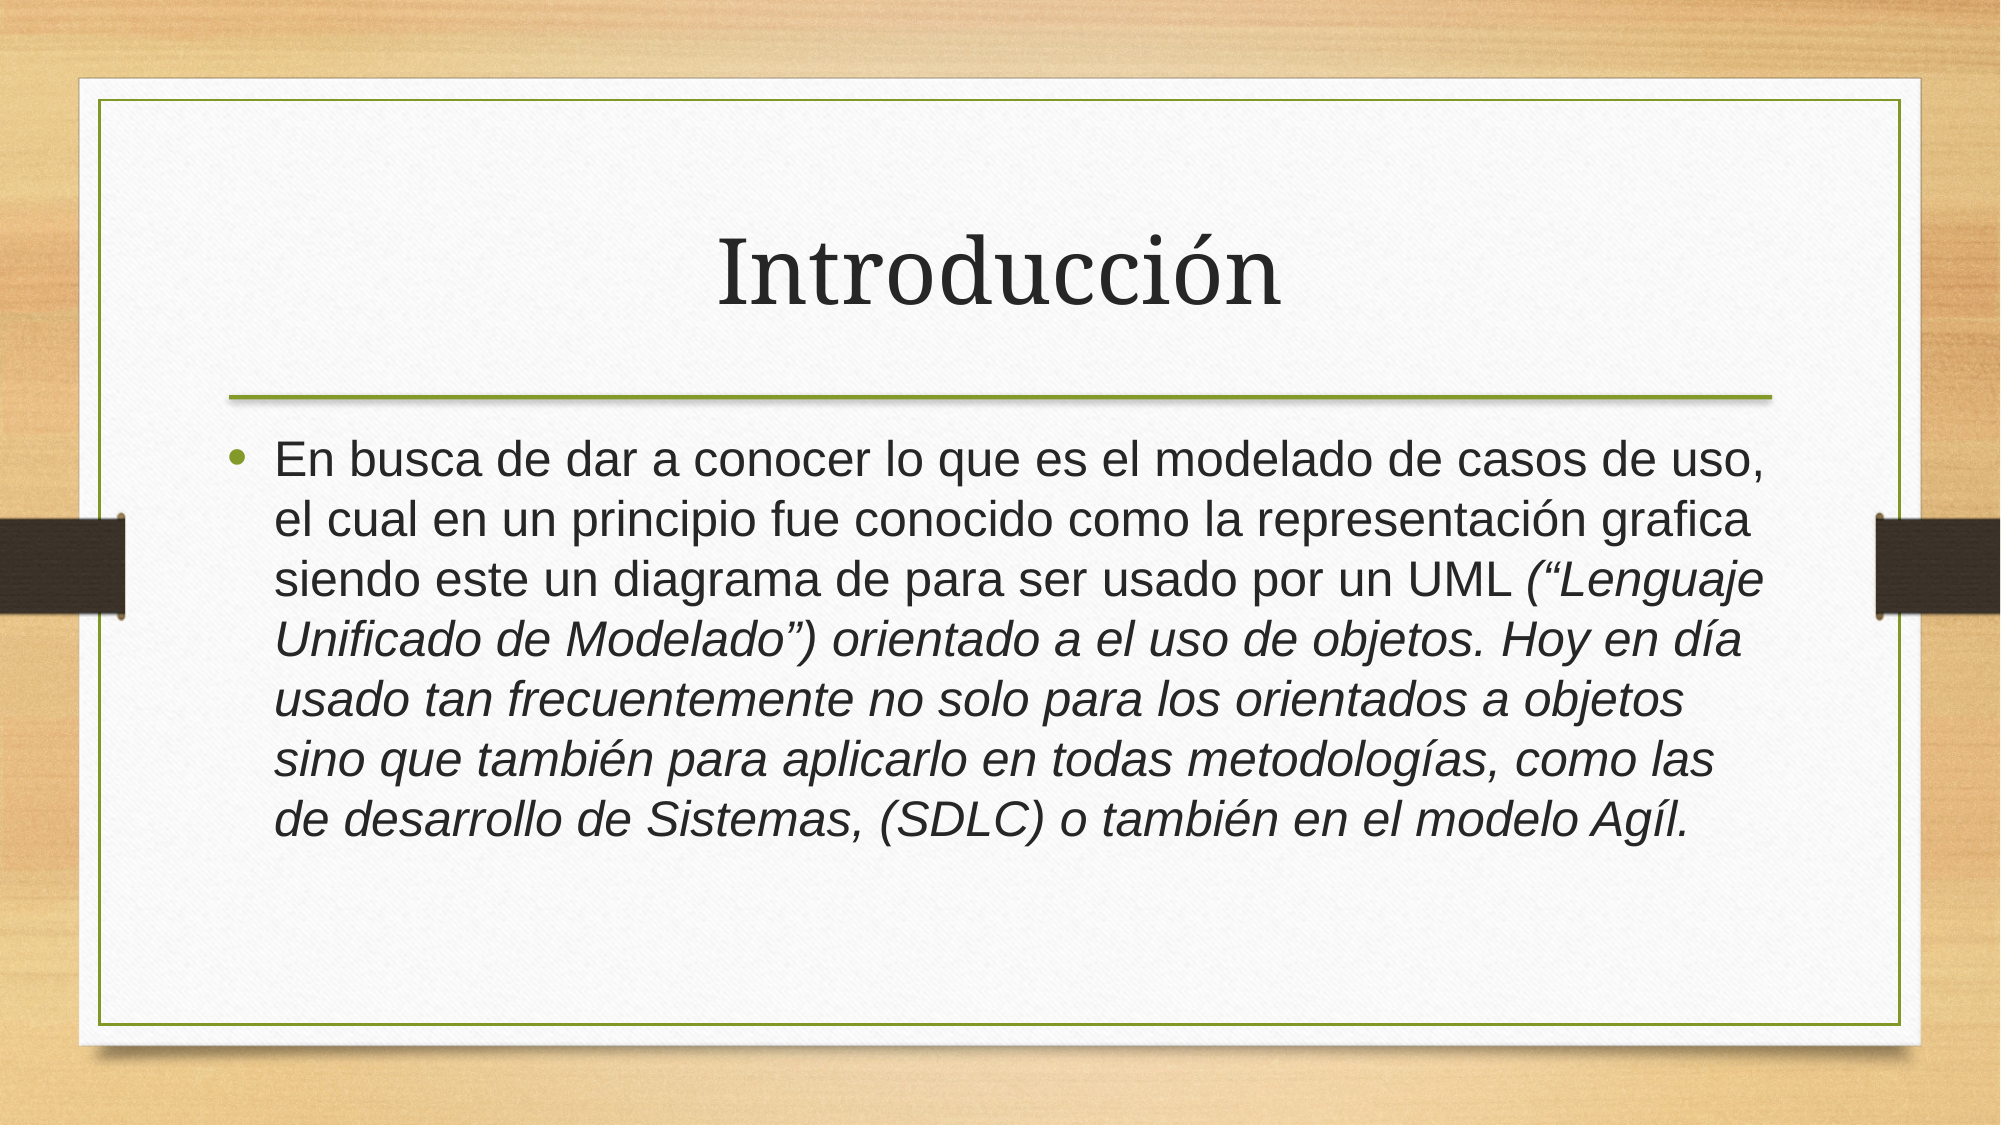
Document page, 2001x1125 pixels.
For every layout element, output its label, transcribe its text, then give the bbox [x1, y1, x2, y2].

picture [0, 0, 2001, 1125]
text_box En busca de dar a conocer lo que es el modelado de casos de uso, el cual en un principio fue conocido como la representación grafica siendo este un diagrama de para ser usado por un UML (“Lenguaje Unificado de Modelado”) orientado a el uso de objetos. Hoy en día usado tan frecuentemente no solo para los orientados a objetos sino que también para aplicarlo en todas metodologías, como las de desarrollo de Sistemas, (SDLC) o también en el modelo Agíl. [212, 419, 1788, 964]
text_box Introducción [212, 161, 1788, 375]
